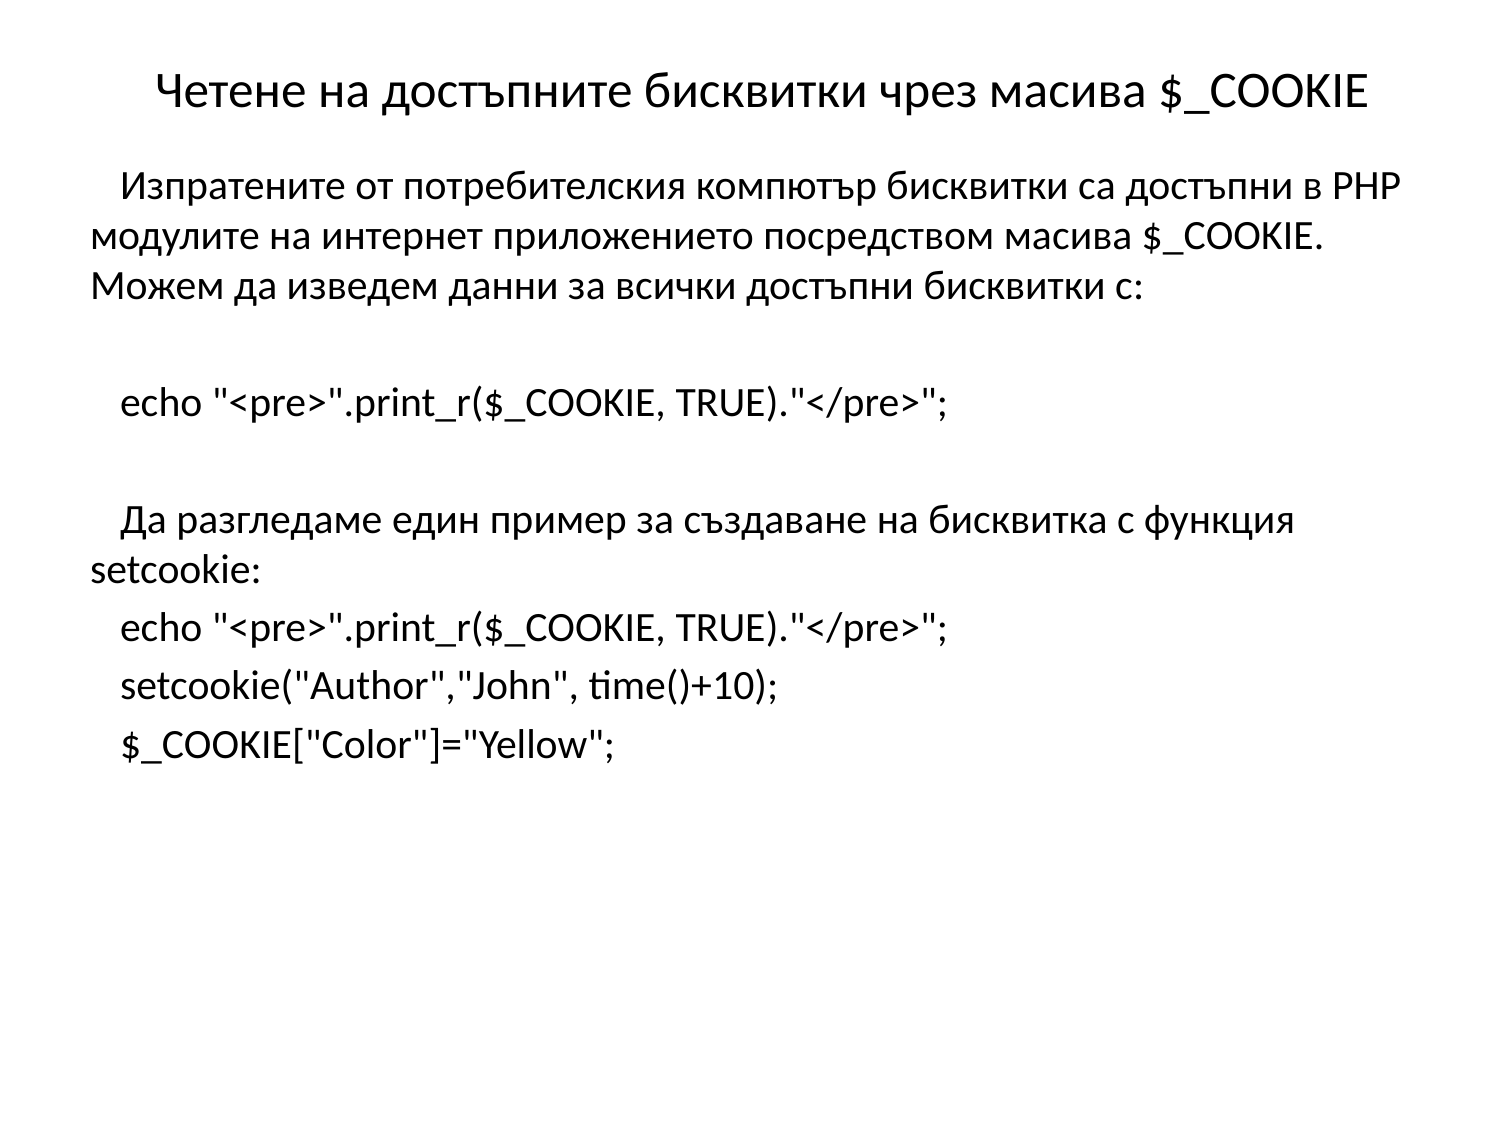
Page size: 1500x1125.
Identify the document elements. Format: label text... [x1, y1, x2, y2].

title Четене на достъпните бисквитки чрез масива $_COOKIE [87, 24, 1438, 150]
list Изпратените от потребителския компютър бисквитки са достъпни в PHP модулите на интернет приложението посредством масива $_COOKIE. Можем да изведем данни за всички достъпни бисквитки с: echo "<pre>".print_r($_COOKIE, TRUE)."</pre>"; Да разгледаме един пример за създаване на бисквитка с функция setcookie: echo "<pre>".print_r($_COOKIE, TRUE)."</pre>"; setcookie("Author","John", time()+10); $_COOKIE["Color"]="Yellow"; [75, 149, 1425, 1088]
